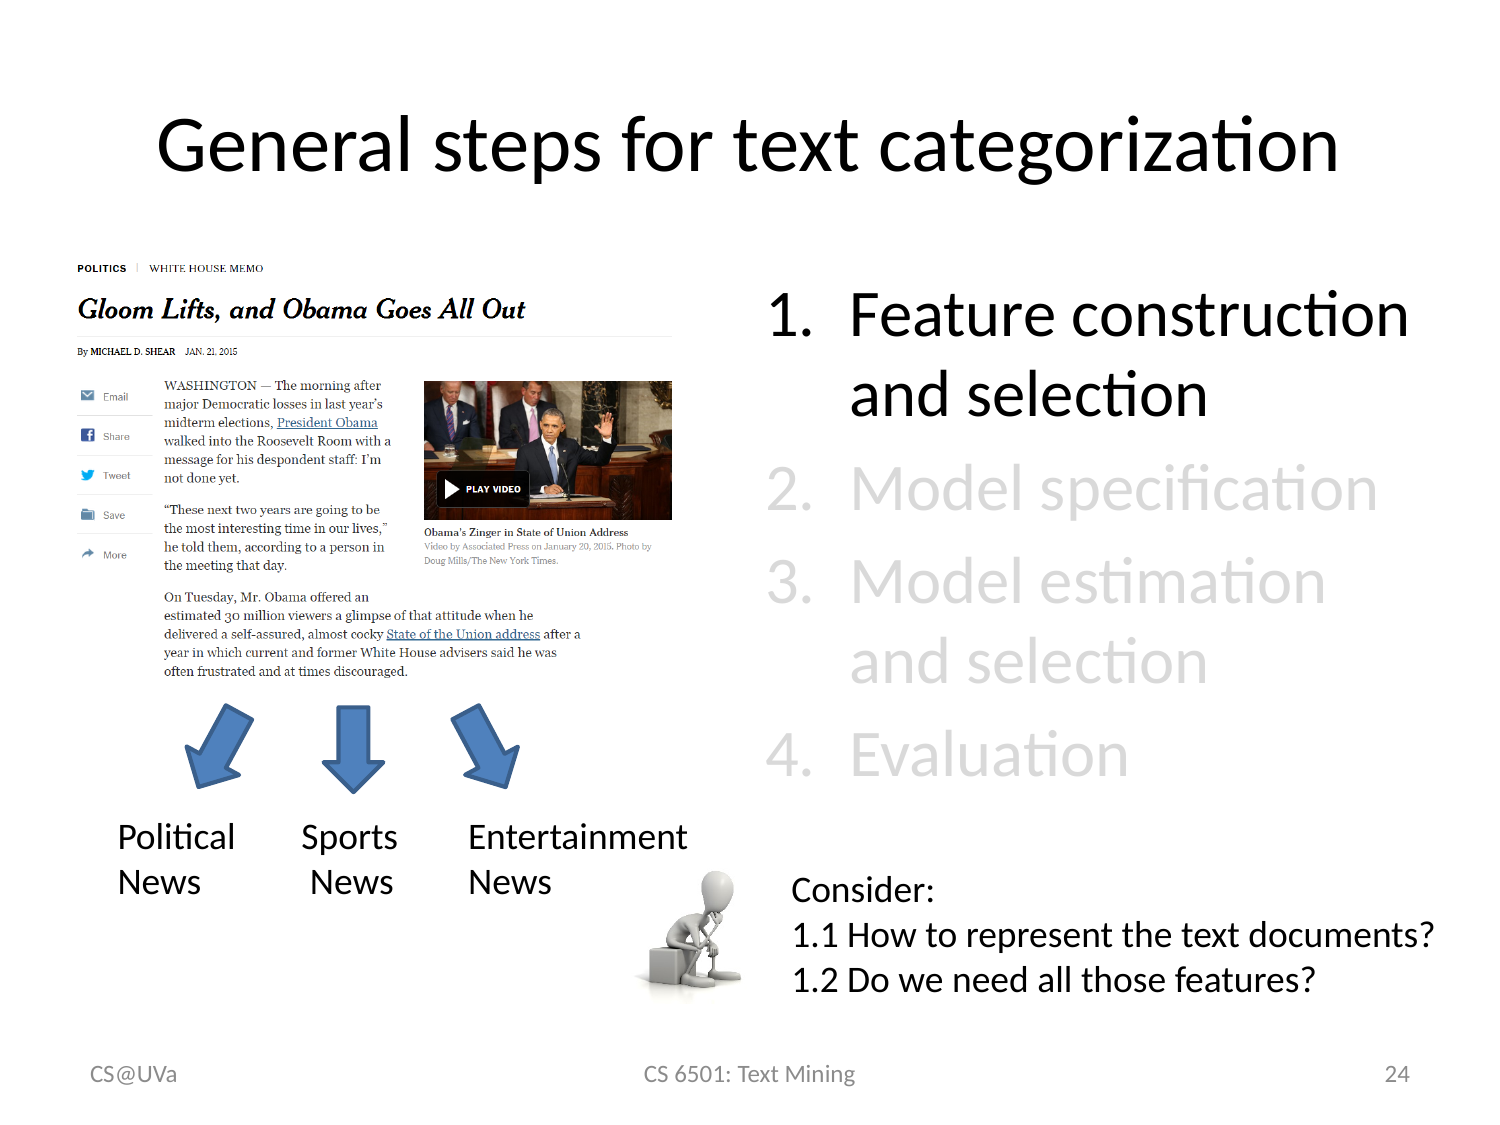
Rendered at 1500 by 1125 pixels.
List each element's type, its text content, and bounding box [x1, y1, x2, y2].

slide_number CS@UVa [75, 1042, 425, 1103]
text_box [102, 707, 254, 911]
picture [74, 262, 674, 678]
footer CS 6501: Text Mining [512, 1042, 988, 1103]
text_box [609, 857, 1463, 1010]
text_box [453, 707, 713, 912]
slide_number 24 [1074, 1042, 1425, 1103]
list Feature construction and selection Model specification Model estimation and selection Evaluation [750, 262, 1444, 856]
title General steps for text categorization [75, 45, 1425, 233]
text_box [286, 707, 421, 911]
